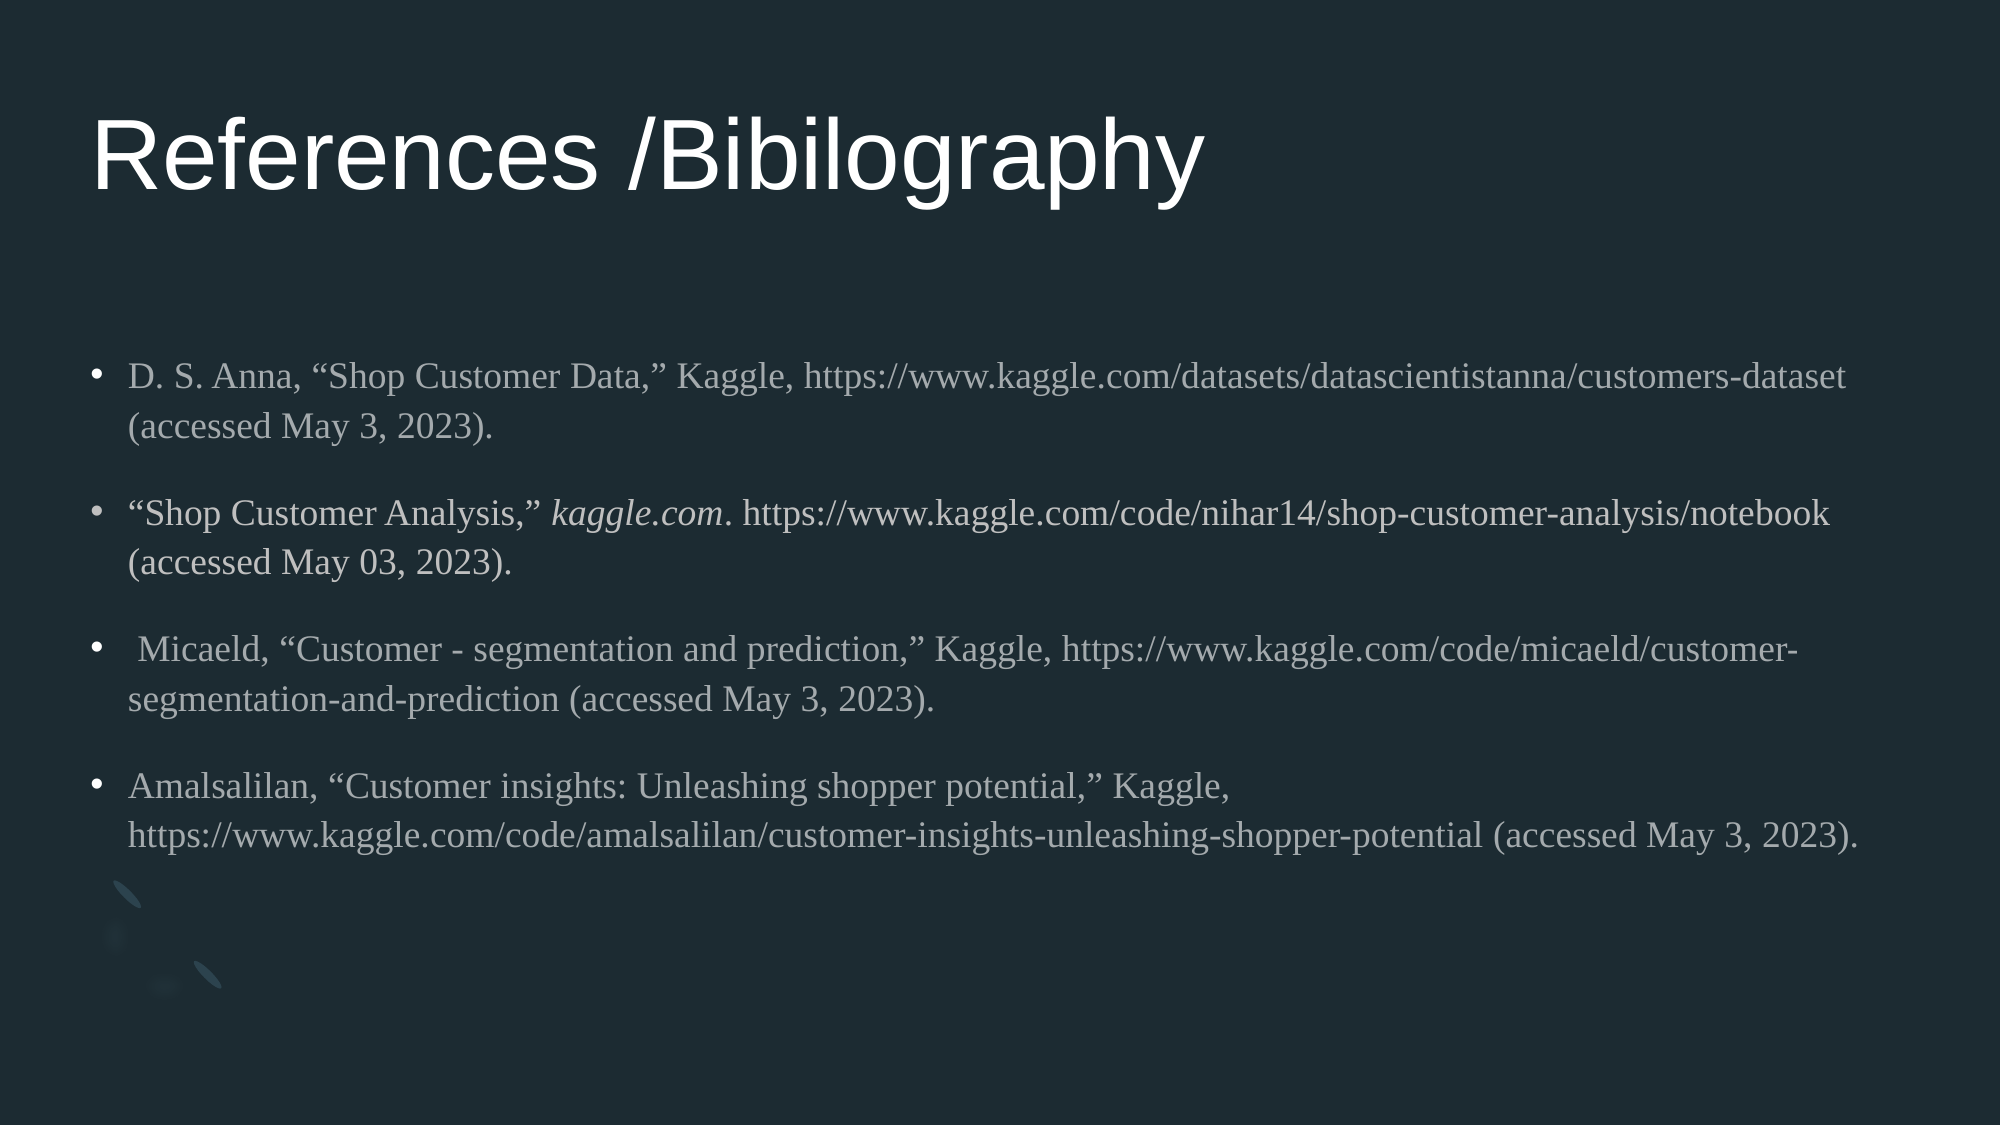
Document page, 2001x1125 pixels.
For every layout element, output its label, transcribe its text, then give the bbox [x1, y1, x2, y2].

title References /Bibilography [90, 90, 1910, 309]
list D. S. Anna, “Shop Customer Data,” Kaggle, https://www.kaggle.com/datasets/datascientistanna/customers-dataset (accessed May 3, 2023). “Shop Customer Analysis,” kaggle.com. https://www.kaggle.com/code/nihar14/shop-customer-analysis/notebook (accessed May 03, 2023). Micaeld, “Customer - segmentation and prediction,” Kaggle, https://www.kaggle.com/code/micaeld/customer-segmentation-and-prediction (accessed May 3, 2023). Amalsalilan, “Customer insights: Unleashing shopper potential,” Kaggle, https://www.kaggle.com/code/amalsalilan/customer-insights-unleashing-shopper-potential (accessed May 3, 2023). [90, 346, 1910, 1000]
